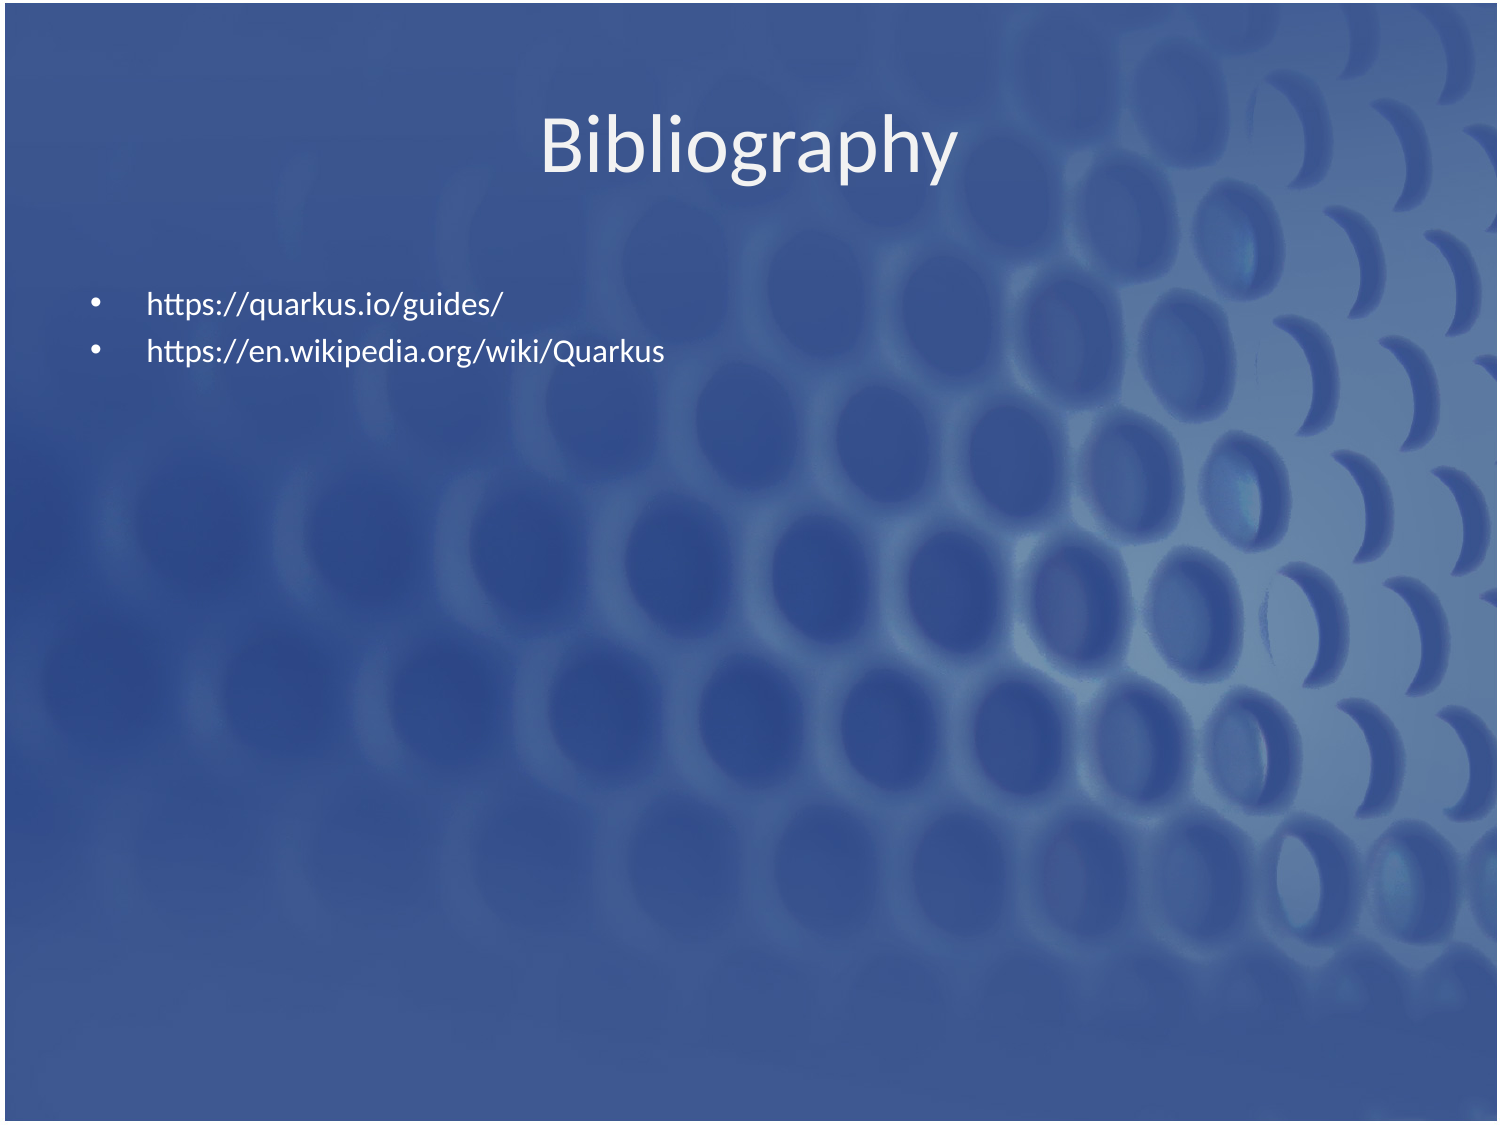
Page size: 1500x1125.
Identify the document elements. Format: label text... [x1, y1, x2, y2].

title Bibliography [74, 44, 1426, 233]
picture [0, 0, 1500, 1125]
list https://quarkus.io/guides/ https://en.wikipedia.org/wiki/Quarkus [74, 274, 1463, 1076]
